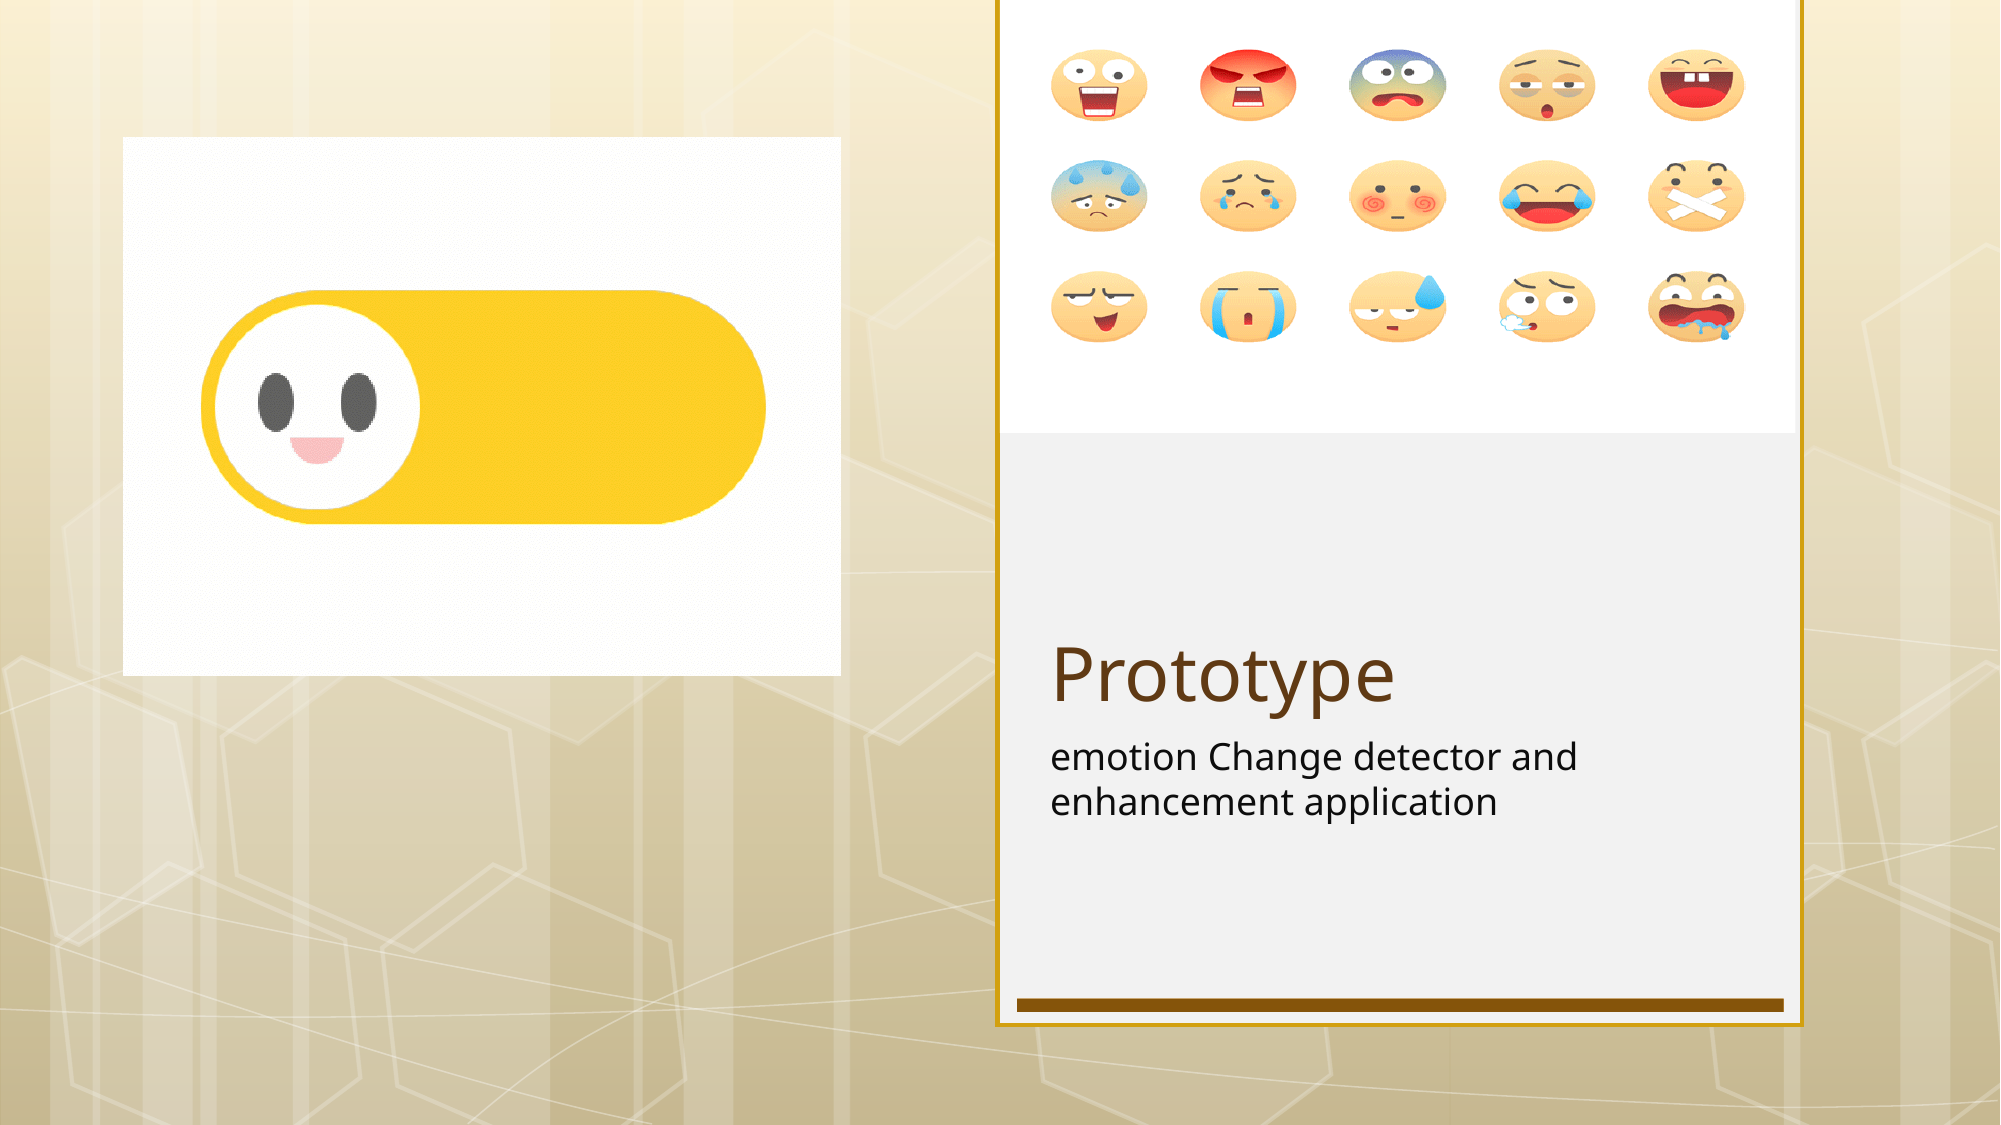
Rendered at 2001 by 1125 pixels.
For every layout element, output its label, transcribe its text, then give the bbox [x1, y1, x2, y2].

picture [122, 137, 841, 676]
text_box emotion Change detector and enhancement application [1035, 725, 1760, 932]
picture [999, 0, 1796, 433]
text_box Prototype [1035, 444, 1760, 724]
